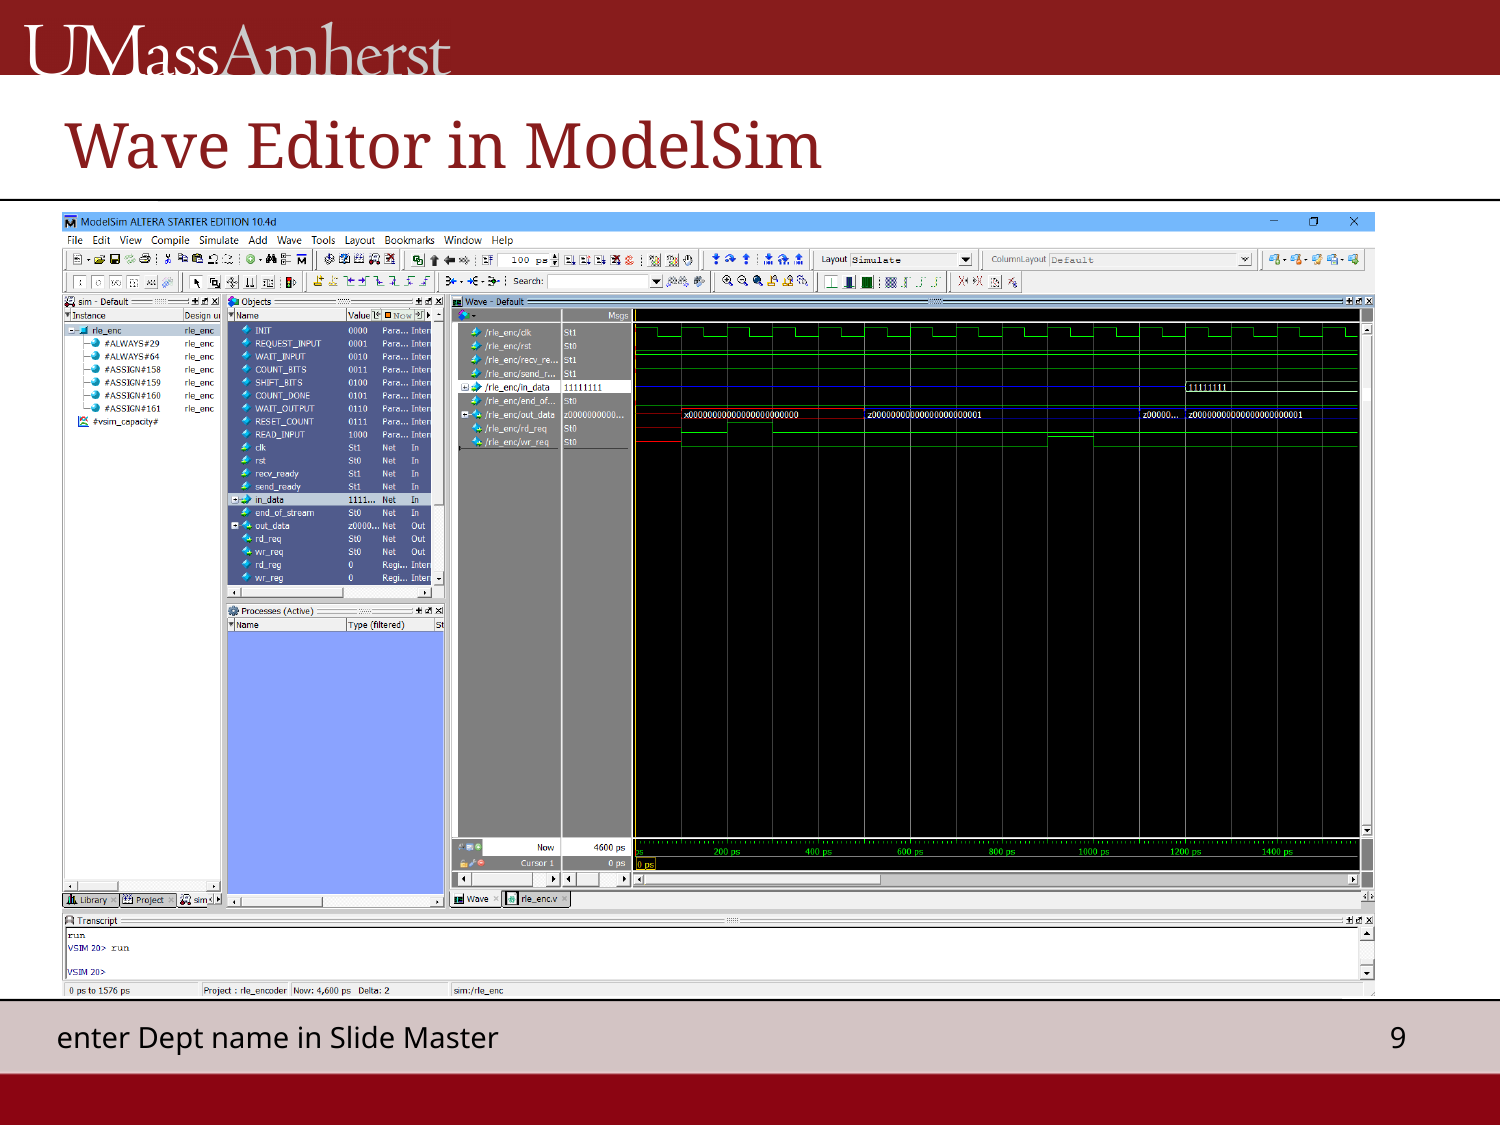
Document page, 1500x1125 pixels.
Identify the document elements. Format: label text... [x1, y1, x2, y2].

picture [62, 212, 1376, 996]
picture [0, 1002, 1500, 1125]
title Wave Editor in ModelSim [50, 99, 1500, 188]
picture [0, 0, 1500, 75]
